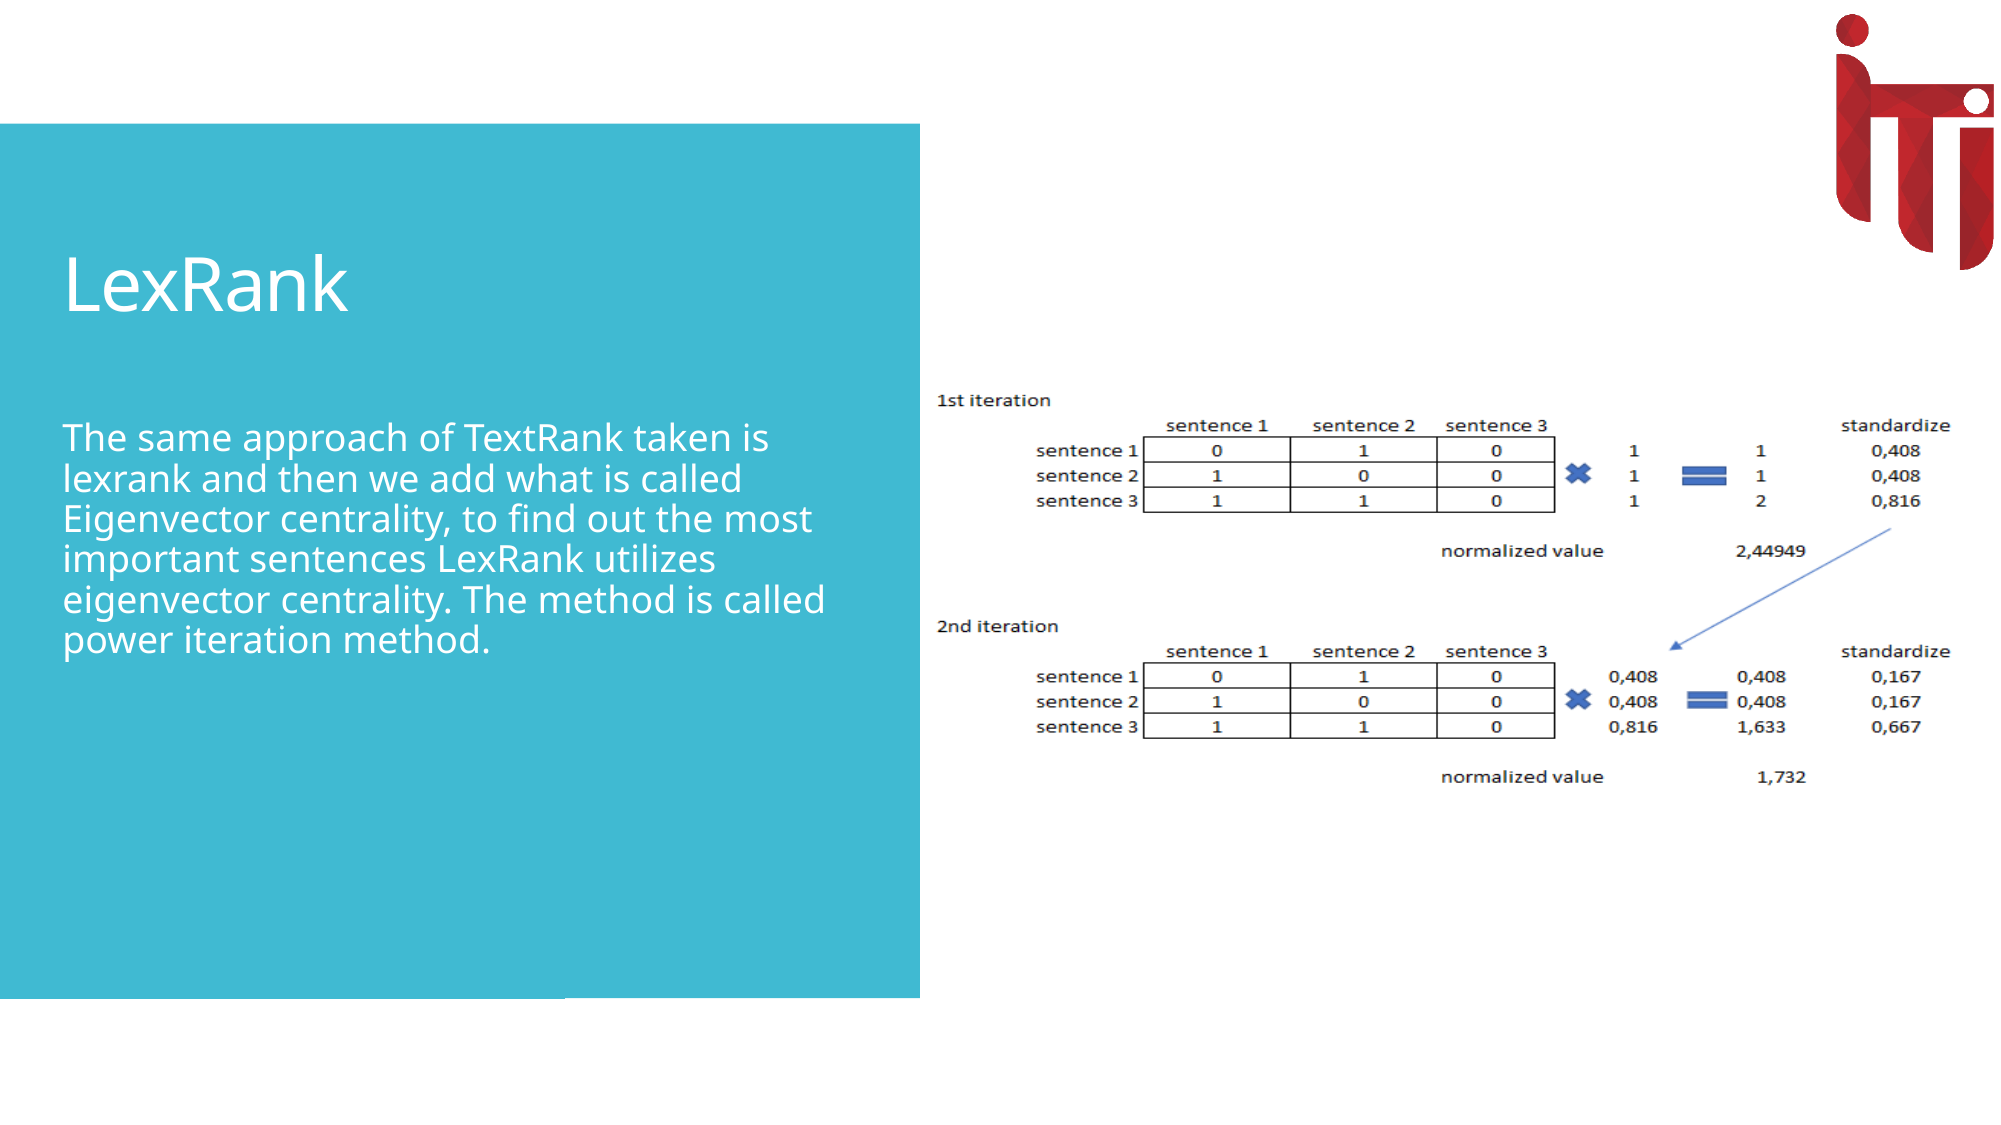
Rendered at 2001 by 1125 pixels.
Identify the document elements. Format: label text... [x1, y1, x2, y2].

list The same approach of TextRank taken is lexrank and then we add what is called Eigenvector centrality, to find out the most important sentences LexRank utilizes eigenvector centrality. The method is called power iteration method. [47, 411, 868, 912]
title LexRank [47, 184, 868, 391]
picture [1834, 13, 2001, 270]
text_box [0, 123, 921, 999]
picture [934, 389, 1965, 808]
